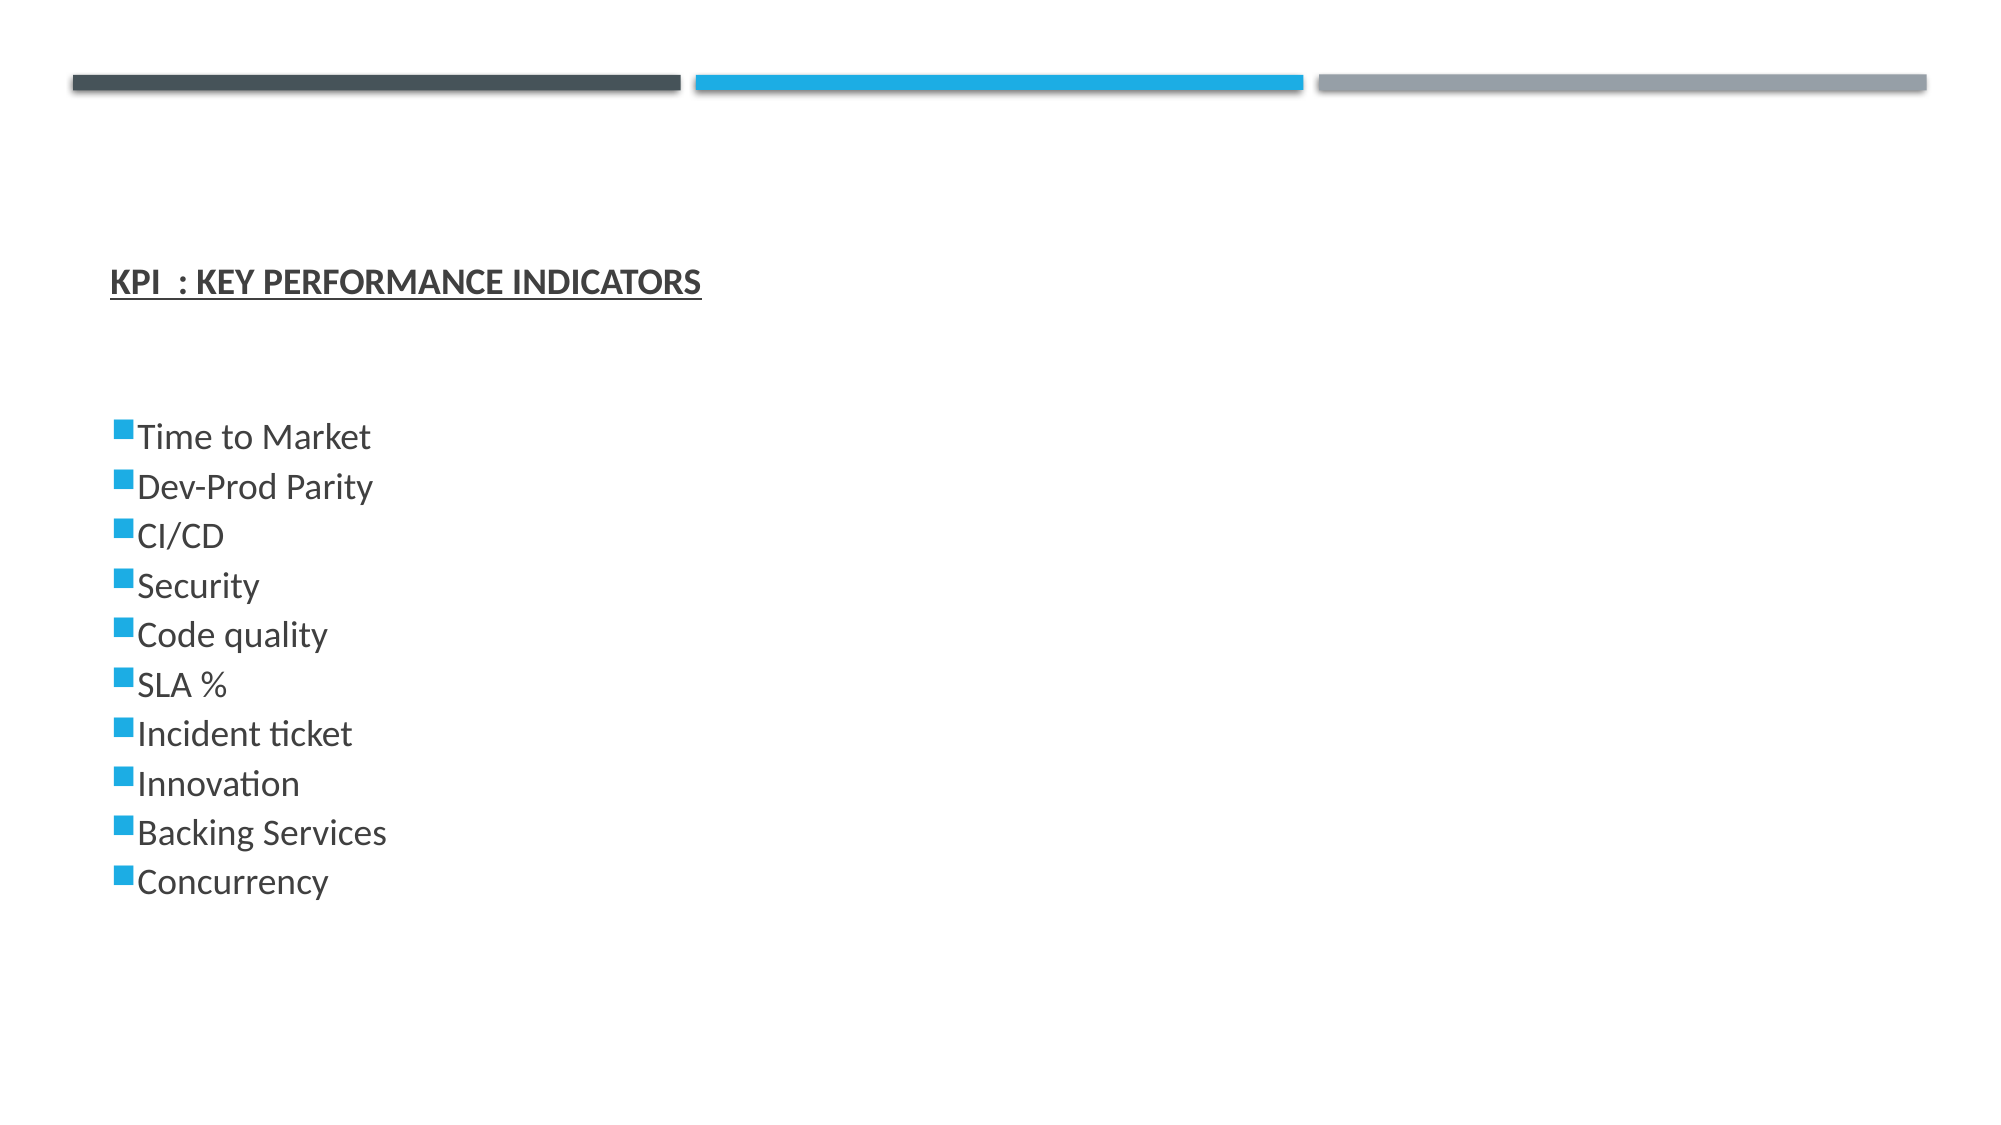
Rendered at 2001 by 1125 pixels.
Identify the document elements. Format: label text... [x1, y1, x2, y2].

list Time to Market Dev-Prod Parity CI/CD Security Code quality SLA % Incident ticket Innovation Backing Services Concurrency [95, 383, 1905, 981]
title KPI : Key Performance Indicators [95, 115, 1905, 311]
